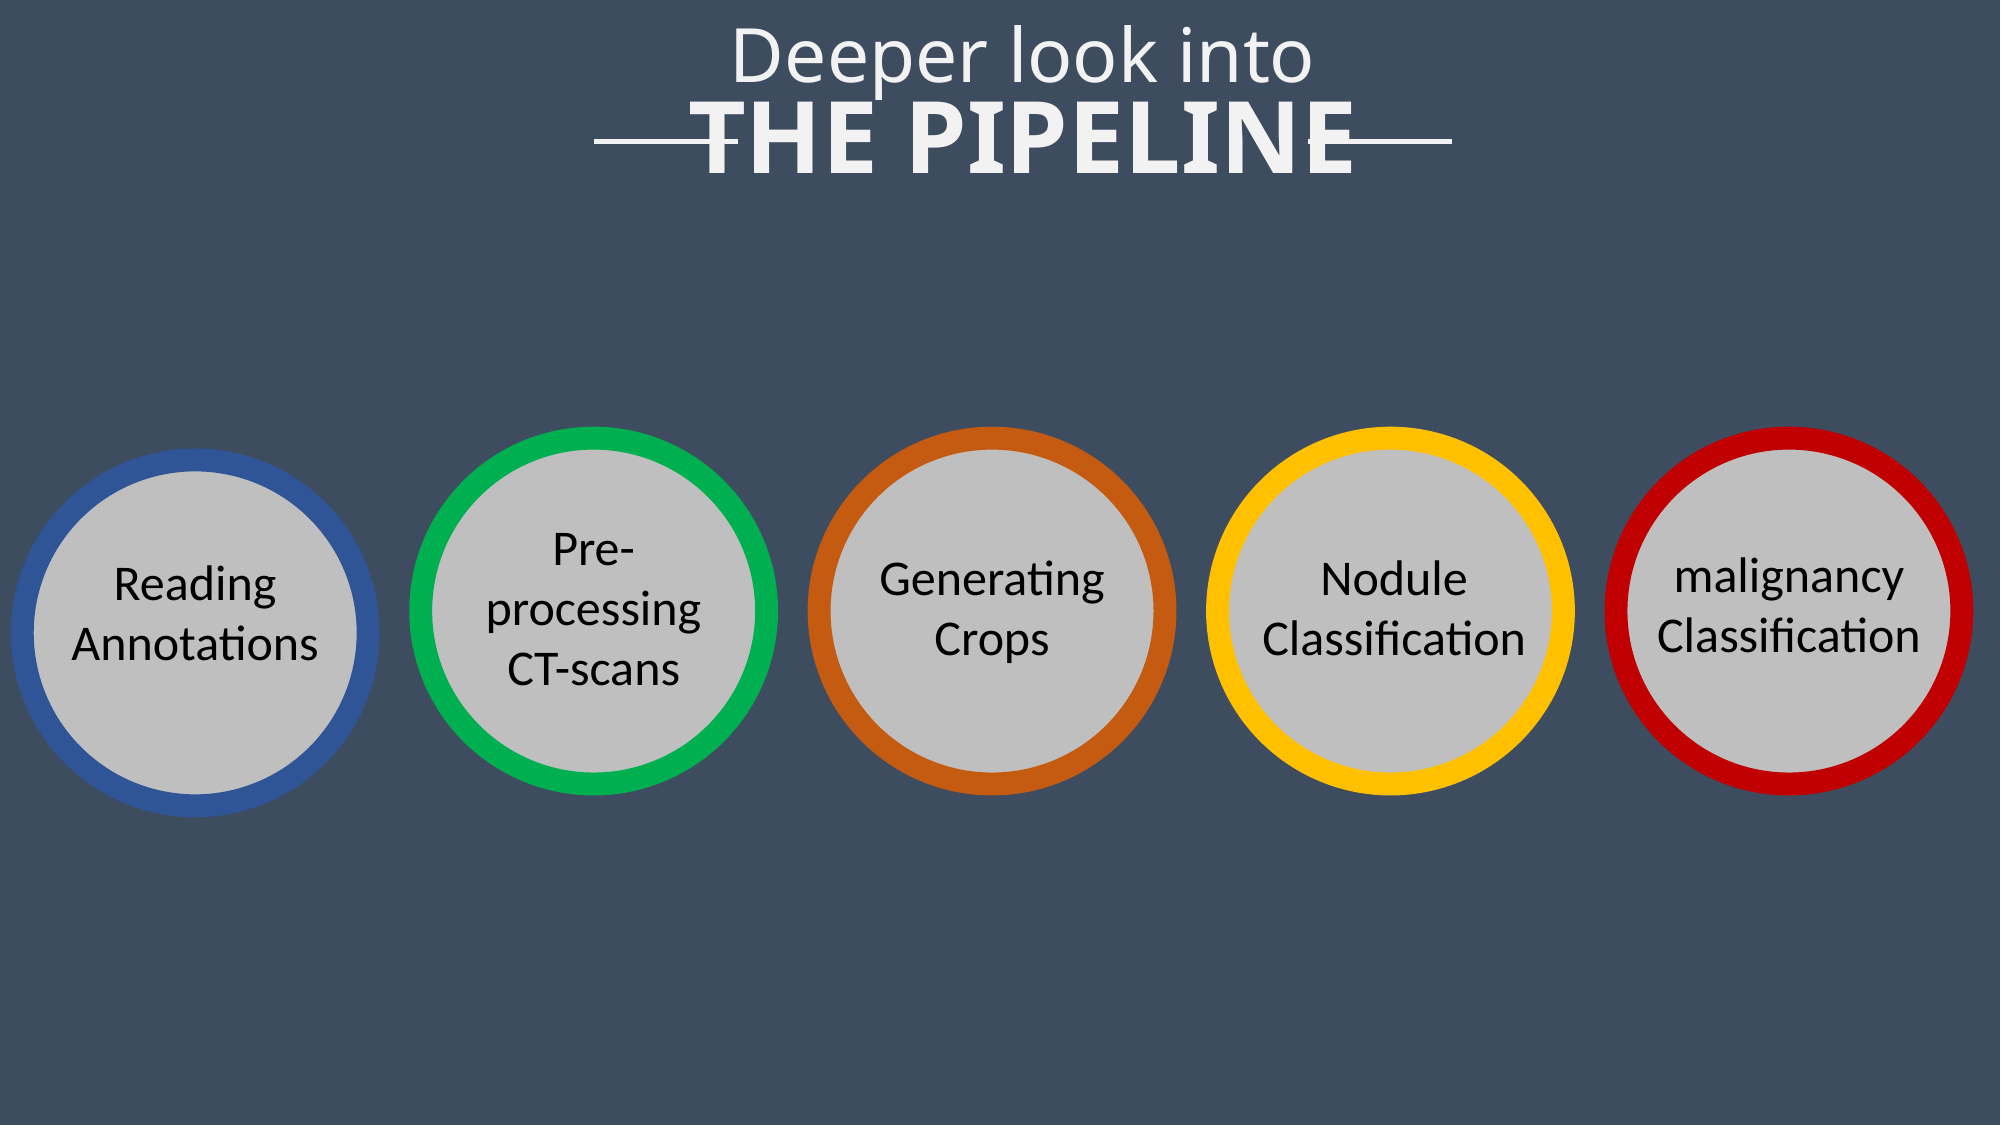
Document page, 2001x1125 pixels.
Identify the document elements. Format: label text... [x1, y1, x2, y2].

text_box malignancy Classification [1637, 534, 1941, 670]
text_box [419, 513, 768, 786]
text_box Deeper look into [548, 0, 1497, 116]
text_box Generating Crops [847, 538, 1137, 674]
title THE PIPELINE [429, 83, 1616, 200]
text_box [21, 458, 370, 807]
text_box [1216, 437, 1565, 786]
text_box [818, 437, 1167, 786]
text_box [1614, 437, 1963, 786]
text_box Reading Annotations [50, 542, 340, 678]
text_box Pre-processing CT-scans [449, 508, 738, 703]
text_box Nodule Classification [1242, 538, 1546, 674]
text_box [453, 437, 734, 508]
